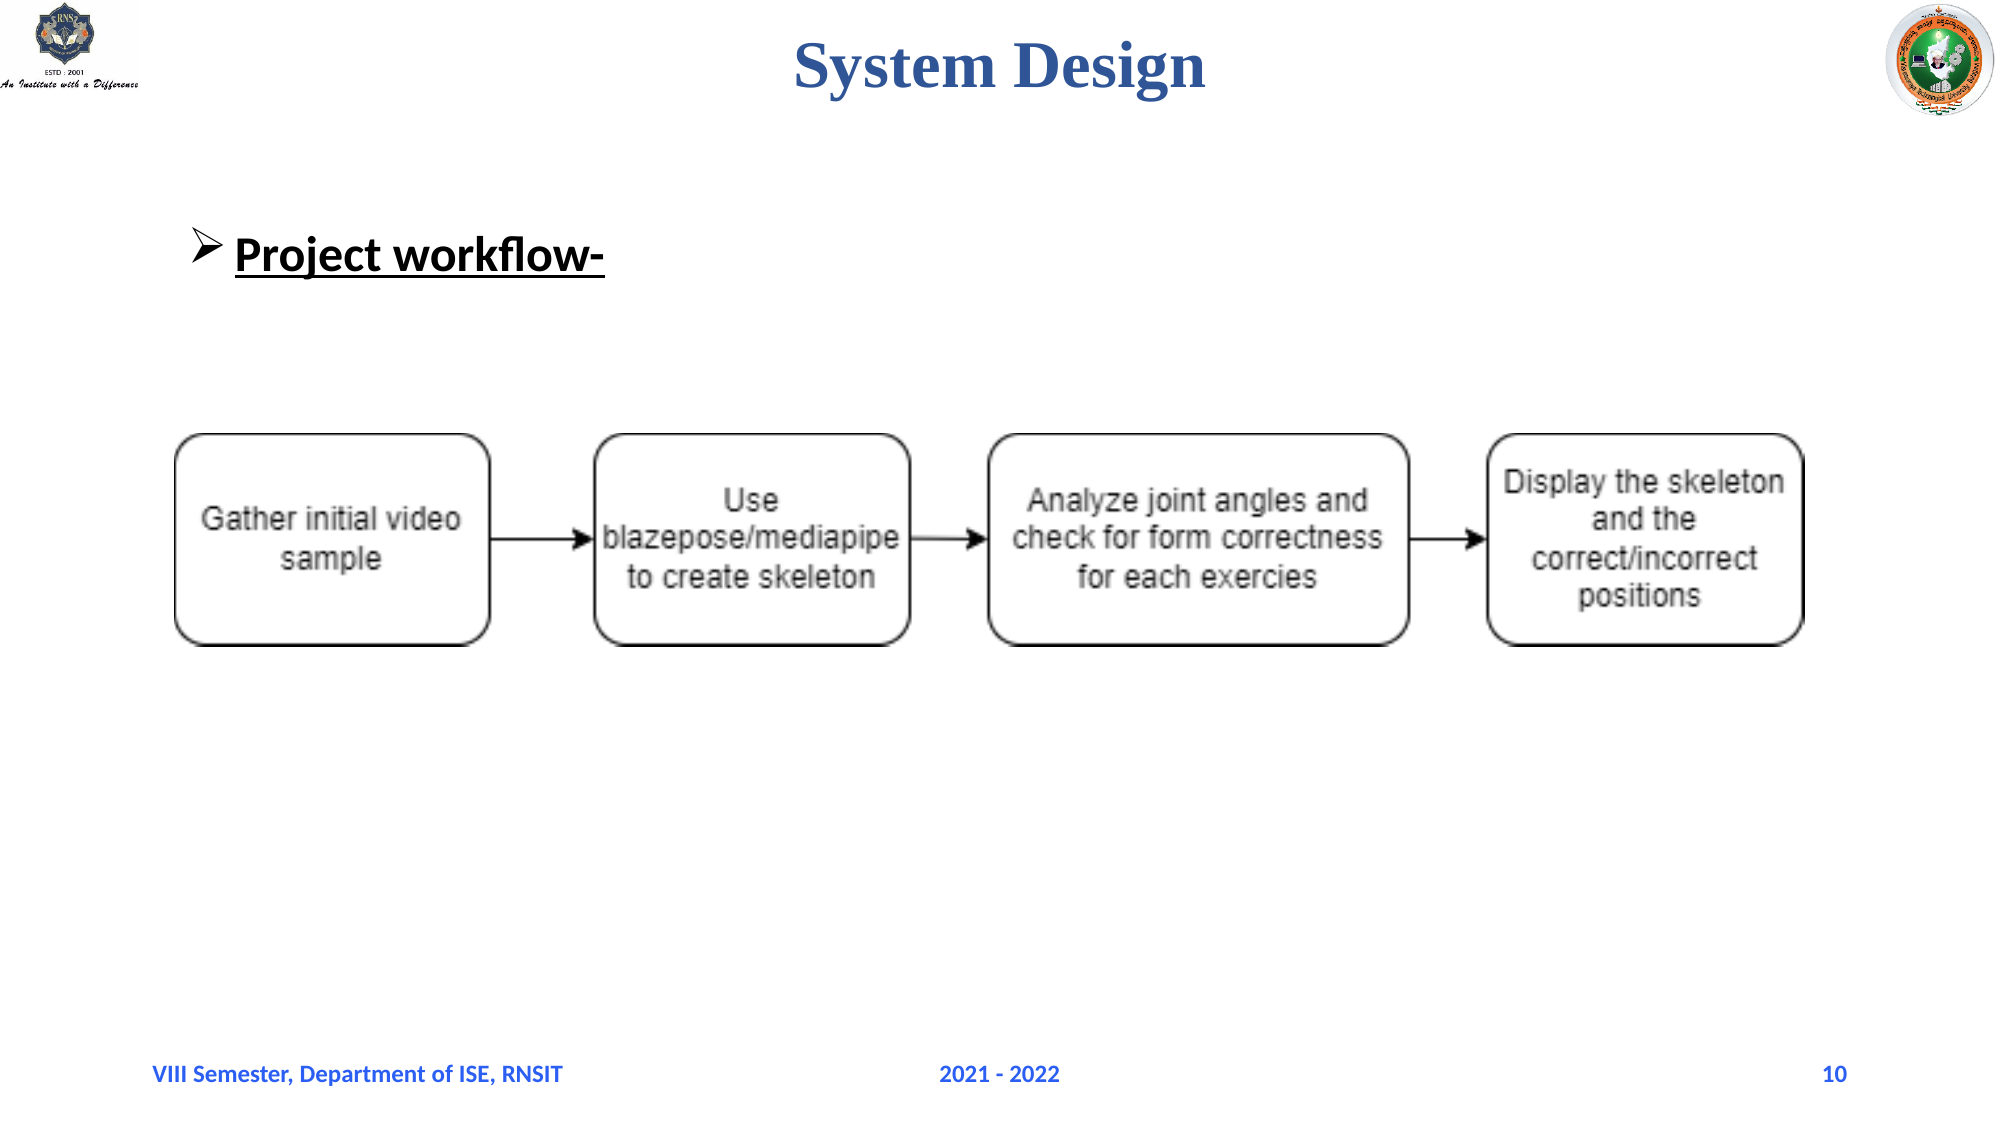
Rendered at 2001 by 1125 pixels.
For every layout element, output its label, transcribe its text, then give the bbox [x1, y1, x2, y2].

text_box Project workflow- [173, 214, 961, 289]
picture [0, 0, 138, 90]
title System Design [137, 22, 1863, 95]
picture [1882, 2, 1997, 117]
picture [174, 433, 1805, 647]
text_box [84, 95, 1916, 944]
slide_number 10 [1412, 1042, 1863, 1103]
slide_number VIII Semester, Department of ISE, RNSIT [137, 1042, 662, 1103]
footer 2021 - 2022 [662, 1042, 1338, 1103]
